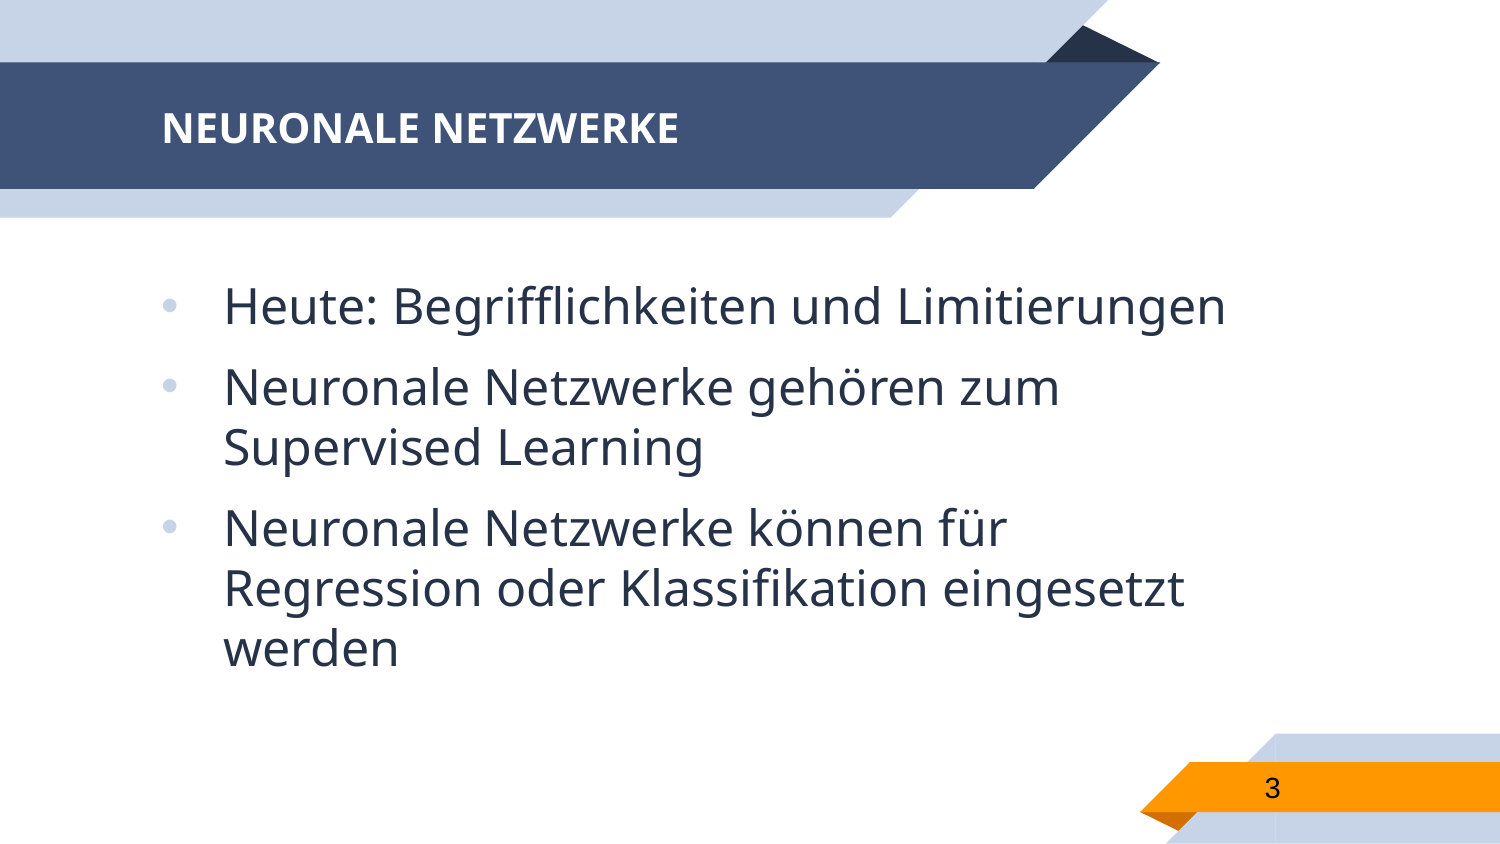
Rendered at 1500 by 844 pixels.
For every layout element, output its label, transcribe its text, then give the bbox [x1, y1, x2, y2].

list Heute: Begrifflichkeiten und Limitierungen Neuronale Netzwerke gehören zum Supervised Learning Neuronale Netzwerke können für Regression oder Klassifikation eingesetzt werden [133, 217, 1250, 734]
title NEURONALE NETZWERKE [133, 64, 1035, 190]
slide_number 3 [1249, 760, 1494, 813]
